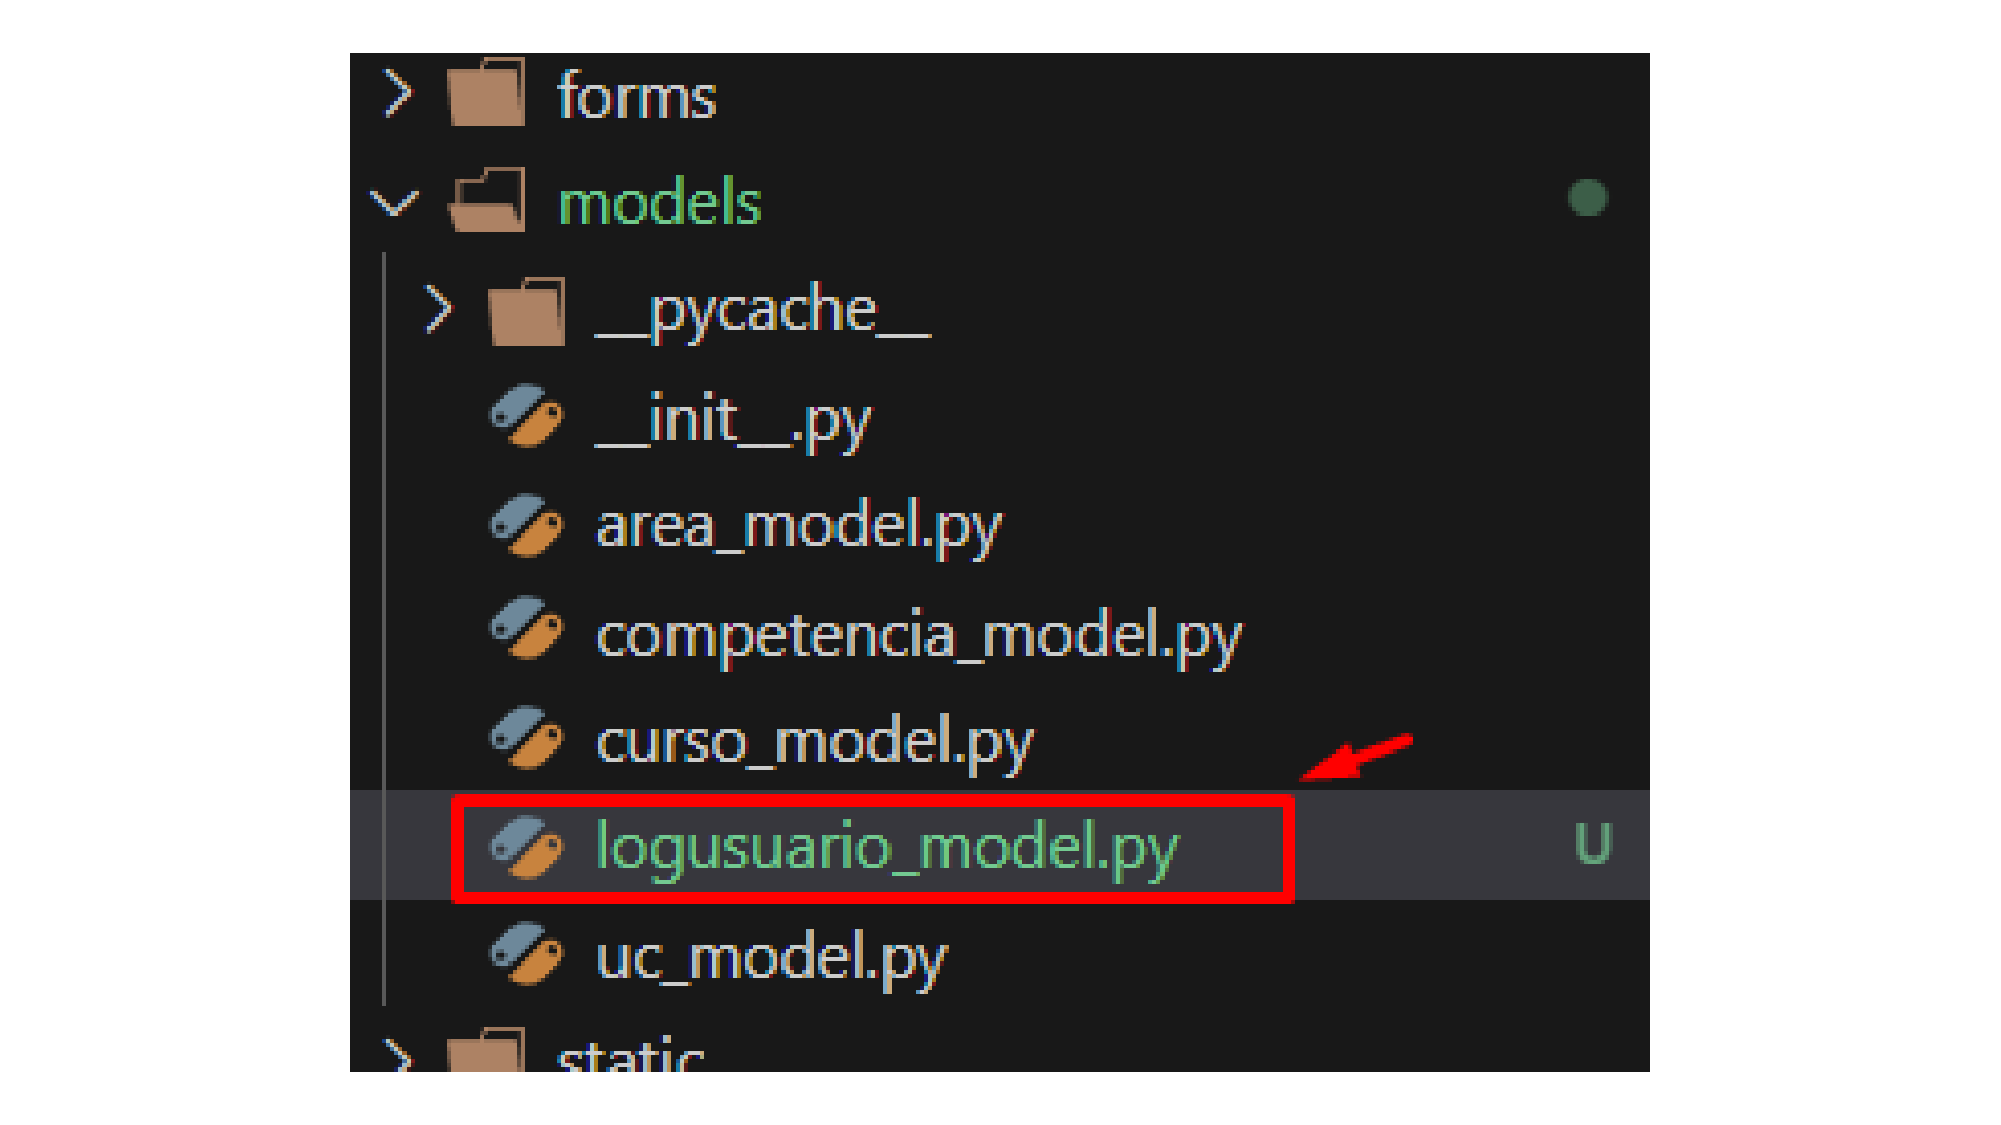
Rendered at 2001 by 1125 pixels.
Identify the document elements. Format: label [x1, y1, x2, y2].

picture [350, 53, 1650, 1072]
